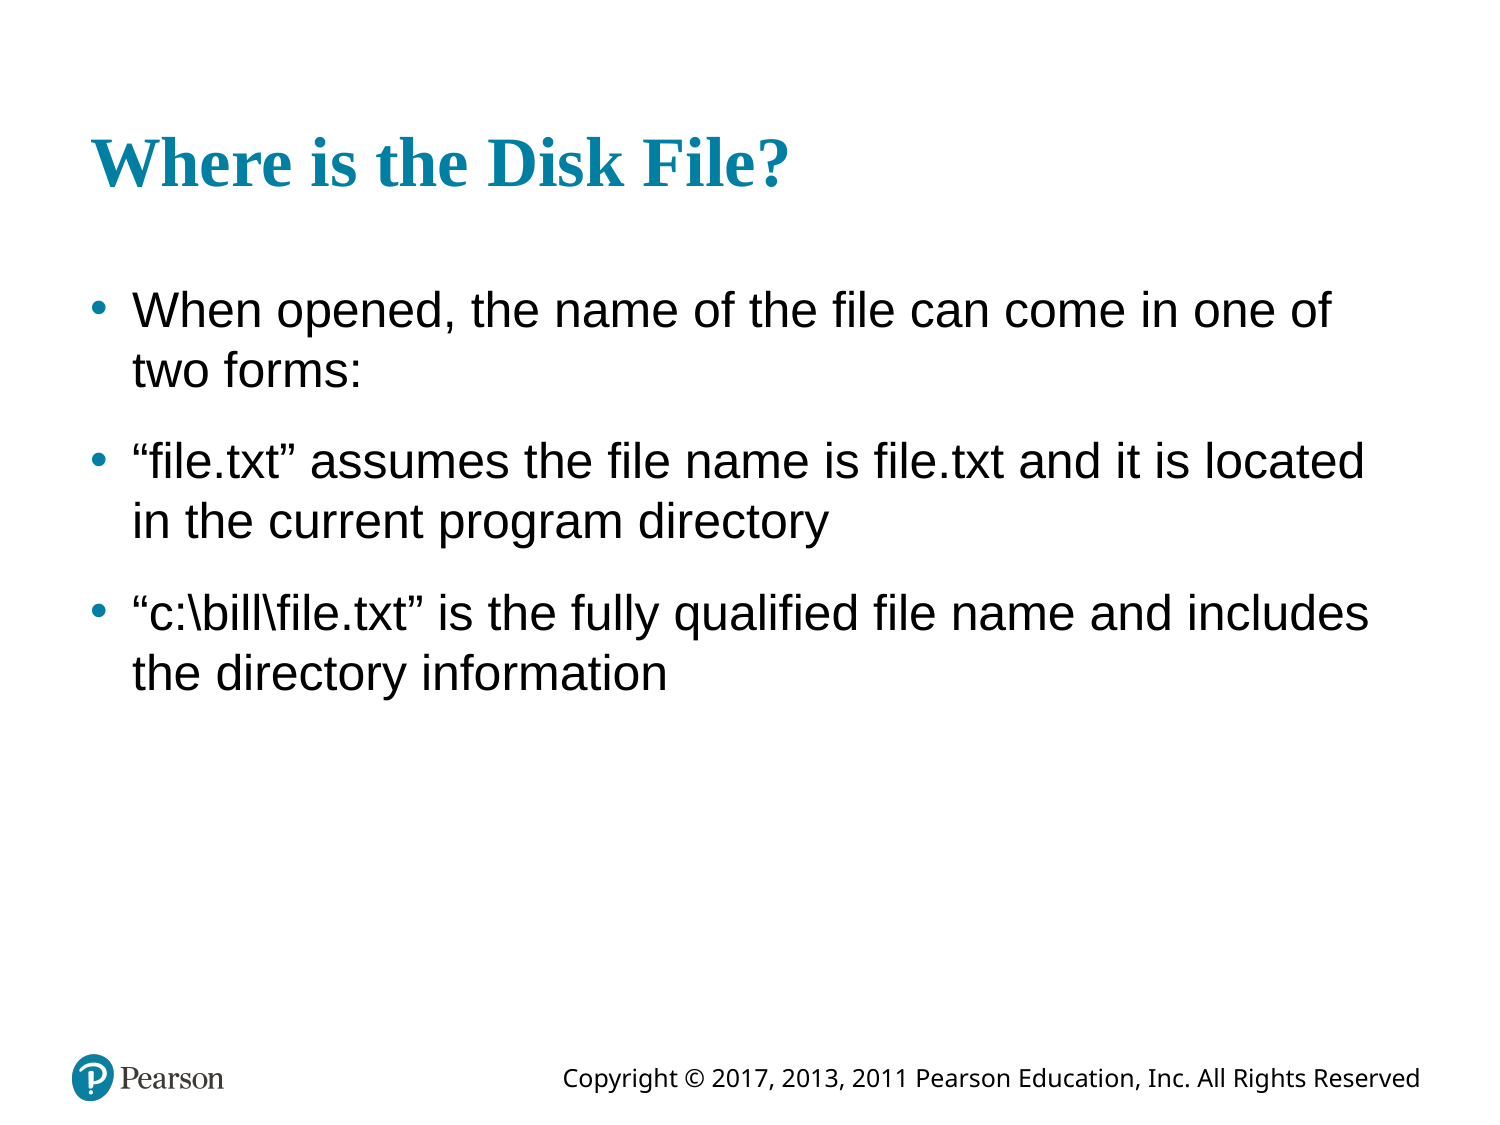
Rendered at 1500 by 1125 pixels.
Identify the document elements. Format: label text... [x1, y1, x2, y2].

picture [72, 1054, 88, 1070]
picture [72, 1087, 83, 1101]
picture [80, 1063, 106, 1088]
title Where is the Disk File? [75, 35, 1425, 216]
list When opened, the name of the file can come in one of two forms: “file.txt” assumes the file name is file.txt and it is located in the current program directory “c:\bill\file.txt” is the fully qualified file name and includes the directory information [75, 262, 1425, 1005]
picture [98, 1054, 224, 1101]
